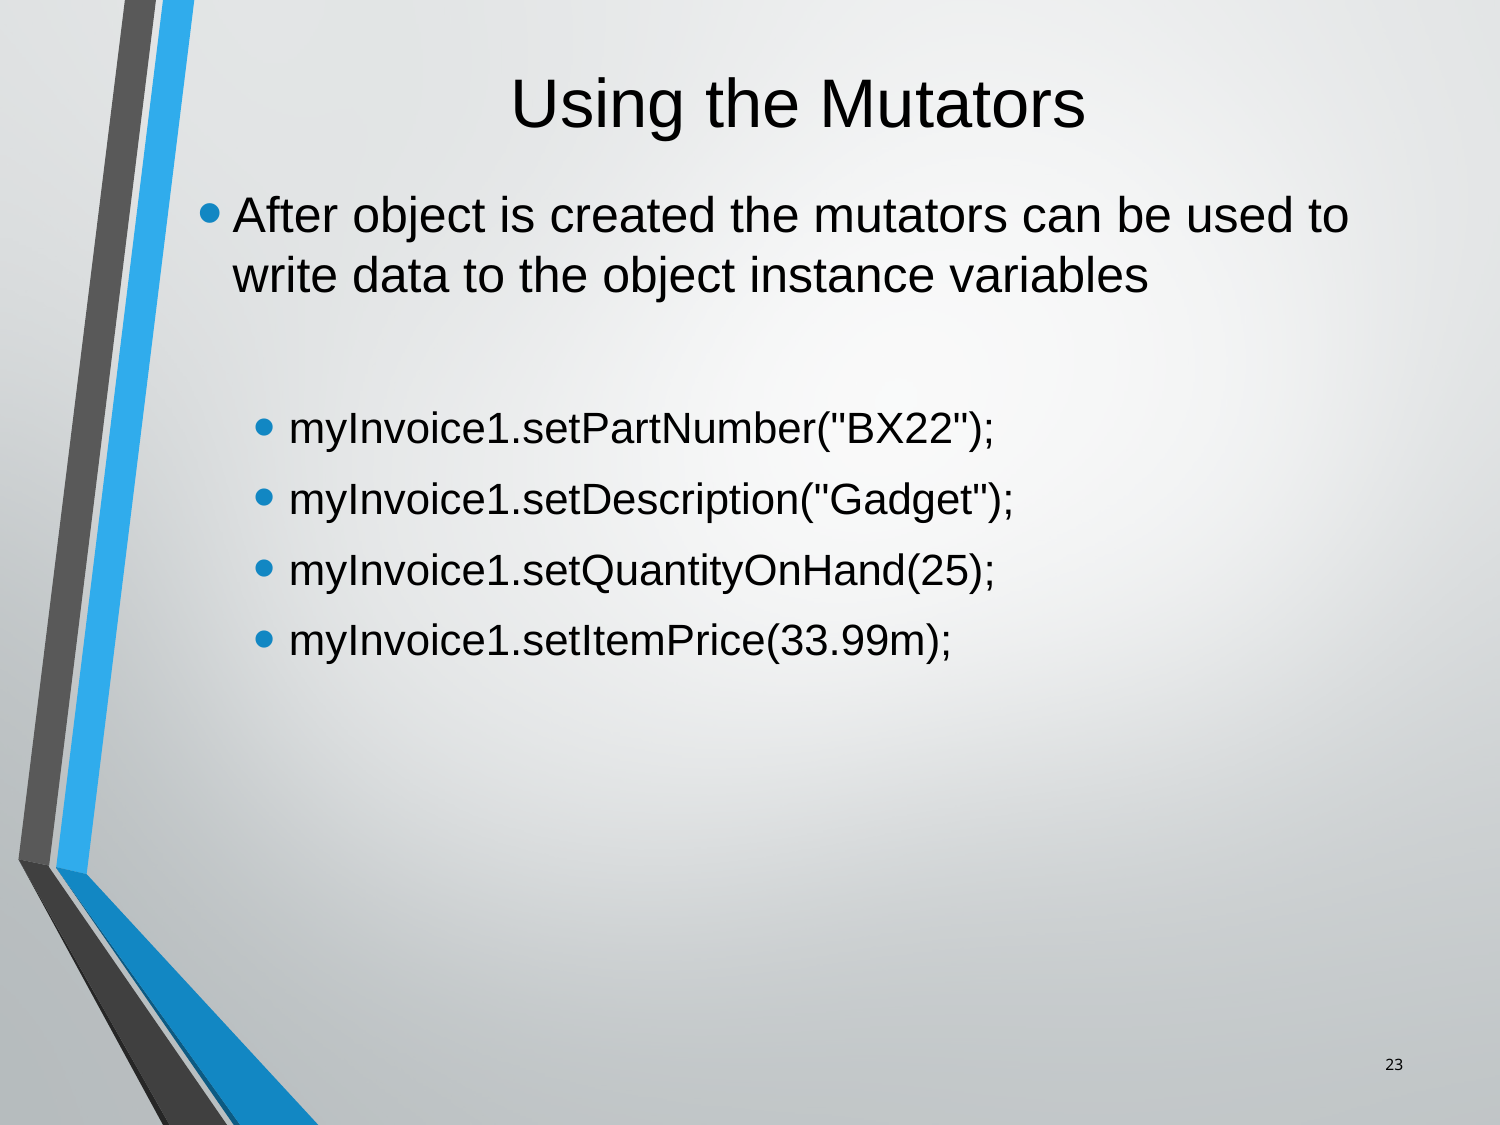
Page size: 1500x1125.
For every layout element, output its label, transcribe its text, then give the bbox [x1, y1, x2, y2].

slide_number 23 [1350, 1035, 1419, 1096]
title Using the Mutators [182, 37, 1416, 163]
list After object is created the mutators can be used to write data to the object instance variables myInvoice1.setPartNumber("BX22"); myInvoice1.setDescription("Gadget"); myInvoice1.setQuantityOnHand(25); myInvoice1.setItemPrice(33.99m); [182, 174, 1416, 1025]
